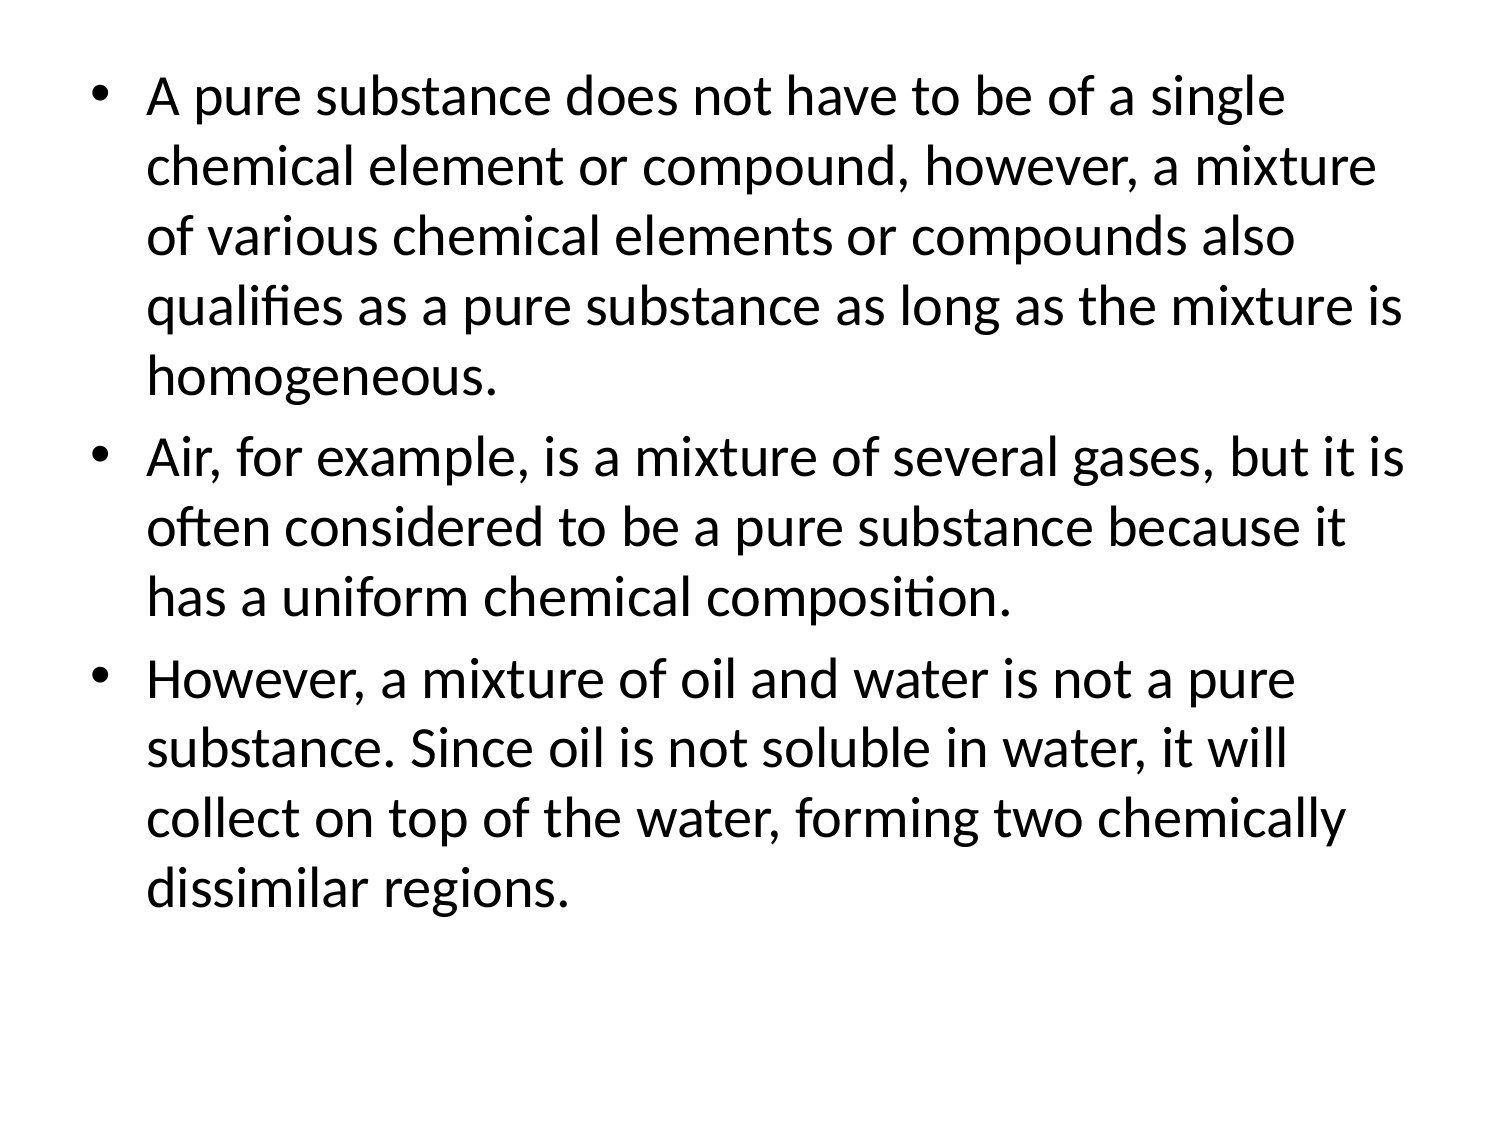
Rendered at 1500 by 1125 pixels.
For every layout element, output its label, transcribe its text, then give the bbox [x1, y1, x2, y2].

list A pure substance does not have to be of a single chemical element or compound, however, a mixture of various chemical elements or compounds also qualifies as a pure substance as long as the mixture is homogeneous. Air, for example, is a mixture of several gases, but it is often considered to be a pure substance because it has a uniform chemical composition. However, a mixture of oil and water is not a pure substance. Since oil is not soluble in water, it will collect on top of the water, forming two chemically dissimilar regions. [75, 50, 1425, 1005]
